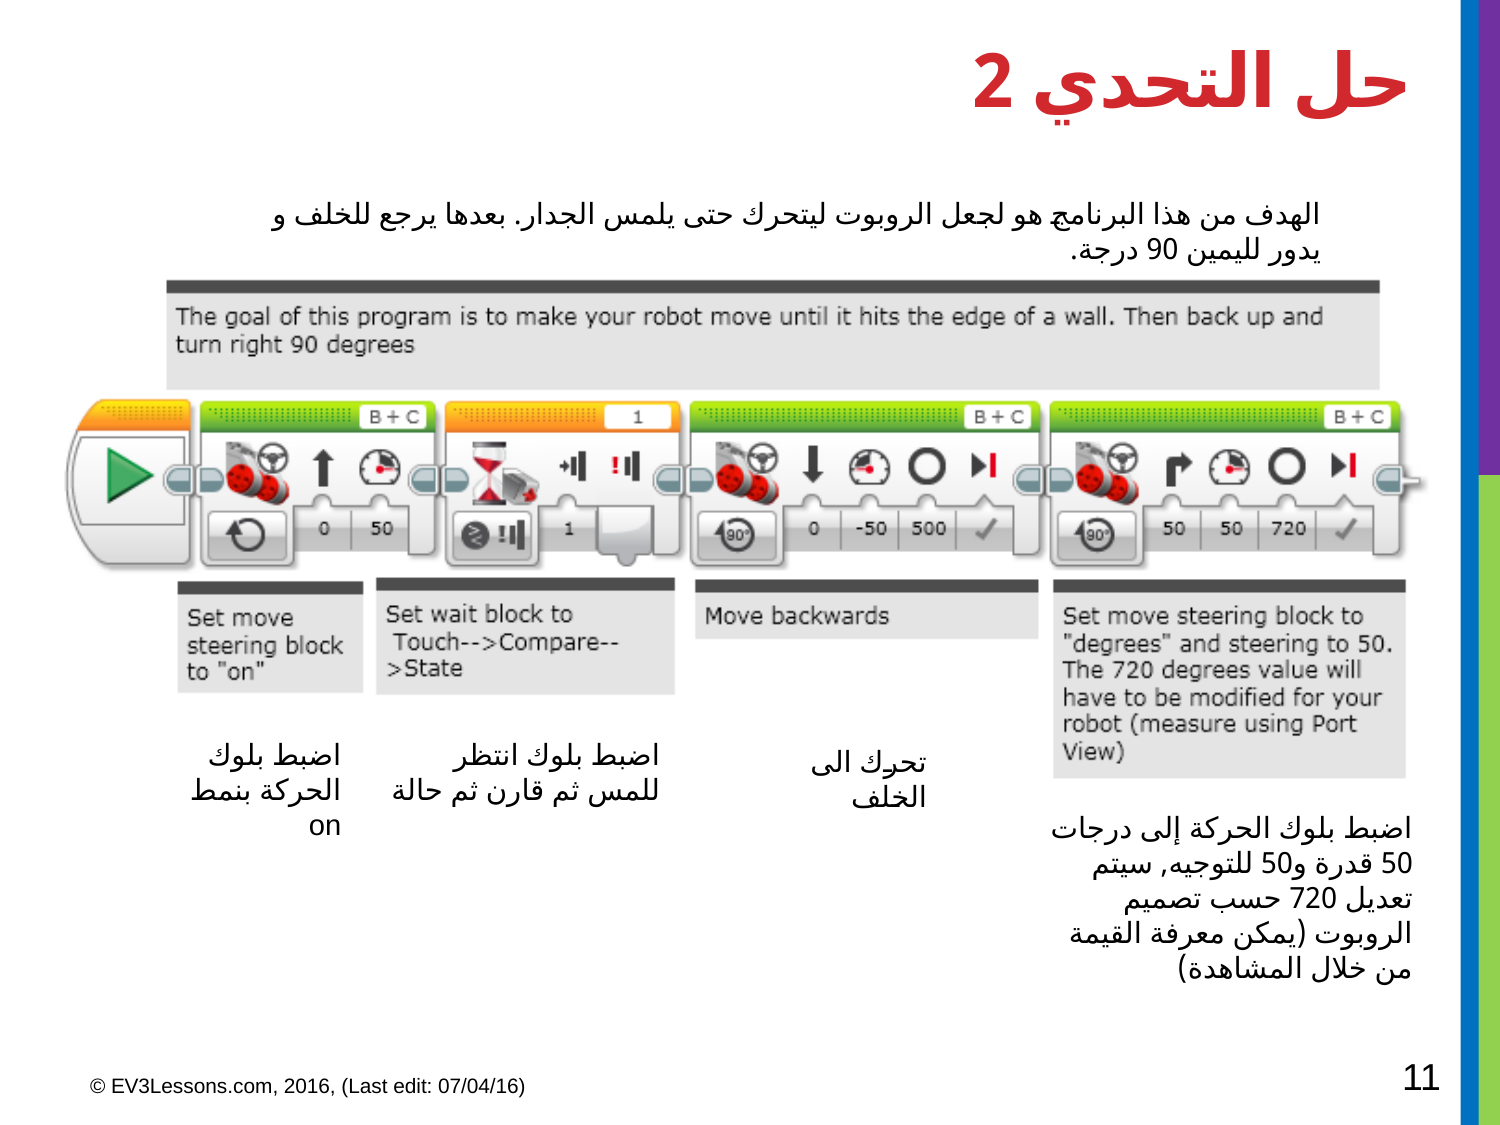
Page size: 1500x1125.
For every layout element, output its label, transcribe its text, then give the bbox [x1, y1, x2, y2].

text_box اضبط بلوك الحركة إلى درجات 50 قدرة و50 للتوجيه, سيتم تعديل 720 حسب تصميم الروبوت (يمكن معرفة القيمة من خلال المشاهدة) [1033, 819, 1428, 992]
slide_number 11 [1387, 1045, 1491, 1106]
text_box اضبط بلوك الحركة بنمط on [165, 819, 357, 849]
picture [52, 249, 1434, 816]
text_box الهدف من هذا البرنامج هو لجعل الروبوت ليتحرك حتى يلمس الجدار. بعدها يرجع للخلف و يدور لليمين 90 درجة. [204, 187, 1336, 244]
title حل التحدي 2 [75, 25, 1428, 244]
footer © EV3Lessons.com, 2016, (Last edit: 07/04/16) [75, 1065, 638, 1112]
